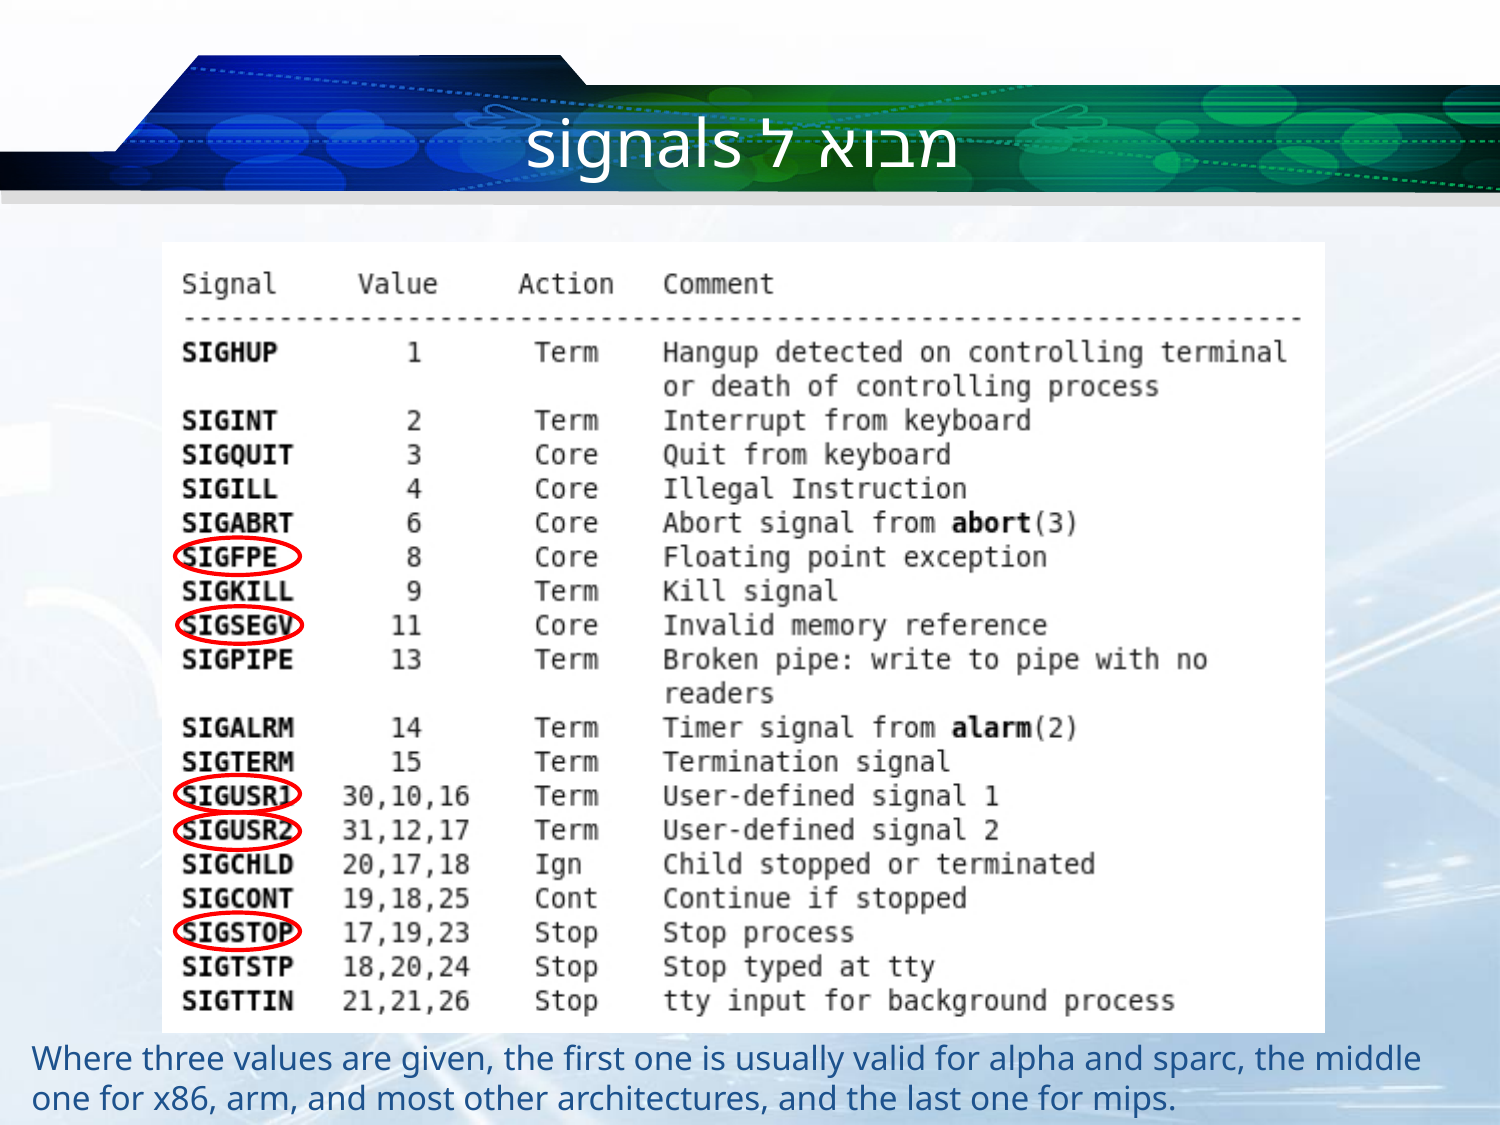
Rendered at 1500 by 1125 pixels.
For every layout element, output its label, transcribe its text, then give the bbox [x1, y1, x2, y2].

picture [0, 0, 1500, 1125]
title מבוא ל signals [99, 94, 1388, 188]
text_box Where three values are given, the first one is usually valid for alpha and sparc, the middle one for x86, arm, and most other architectures, and the last one for mips. [16, 1029, 1498, 1125]
